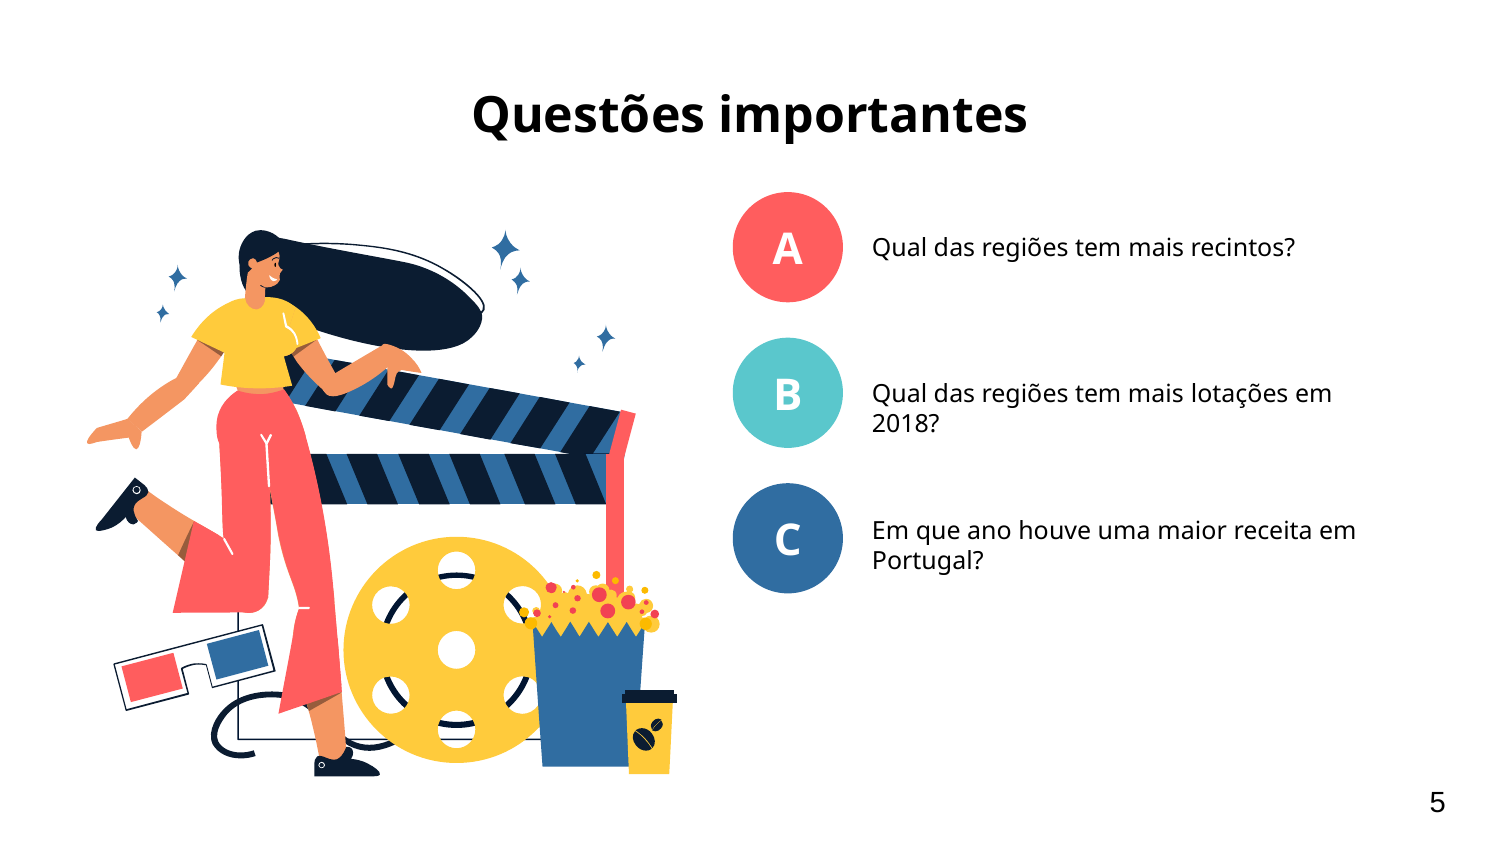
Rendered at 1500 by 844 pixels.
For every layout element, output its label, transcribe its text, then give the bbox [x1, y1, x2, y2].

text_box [732, 482, 1417, 594]
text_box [85, 229, 678, 777]
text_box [732, 337, 1417, 449]
text_box 5 [1414, 775, 1474, 826]
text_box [732, 191, 1417, 303]
title Questões importantes [84, 67, 1416, 162]
